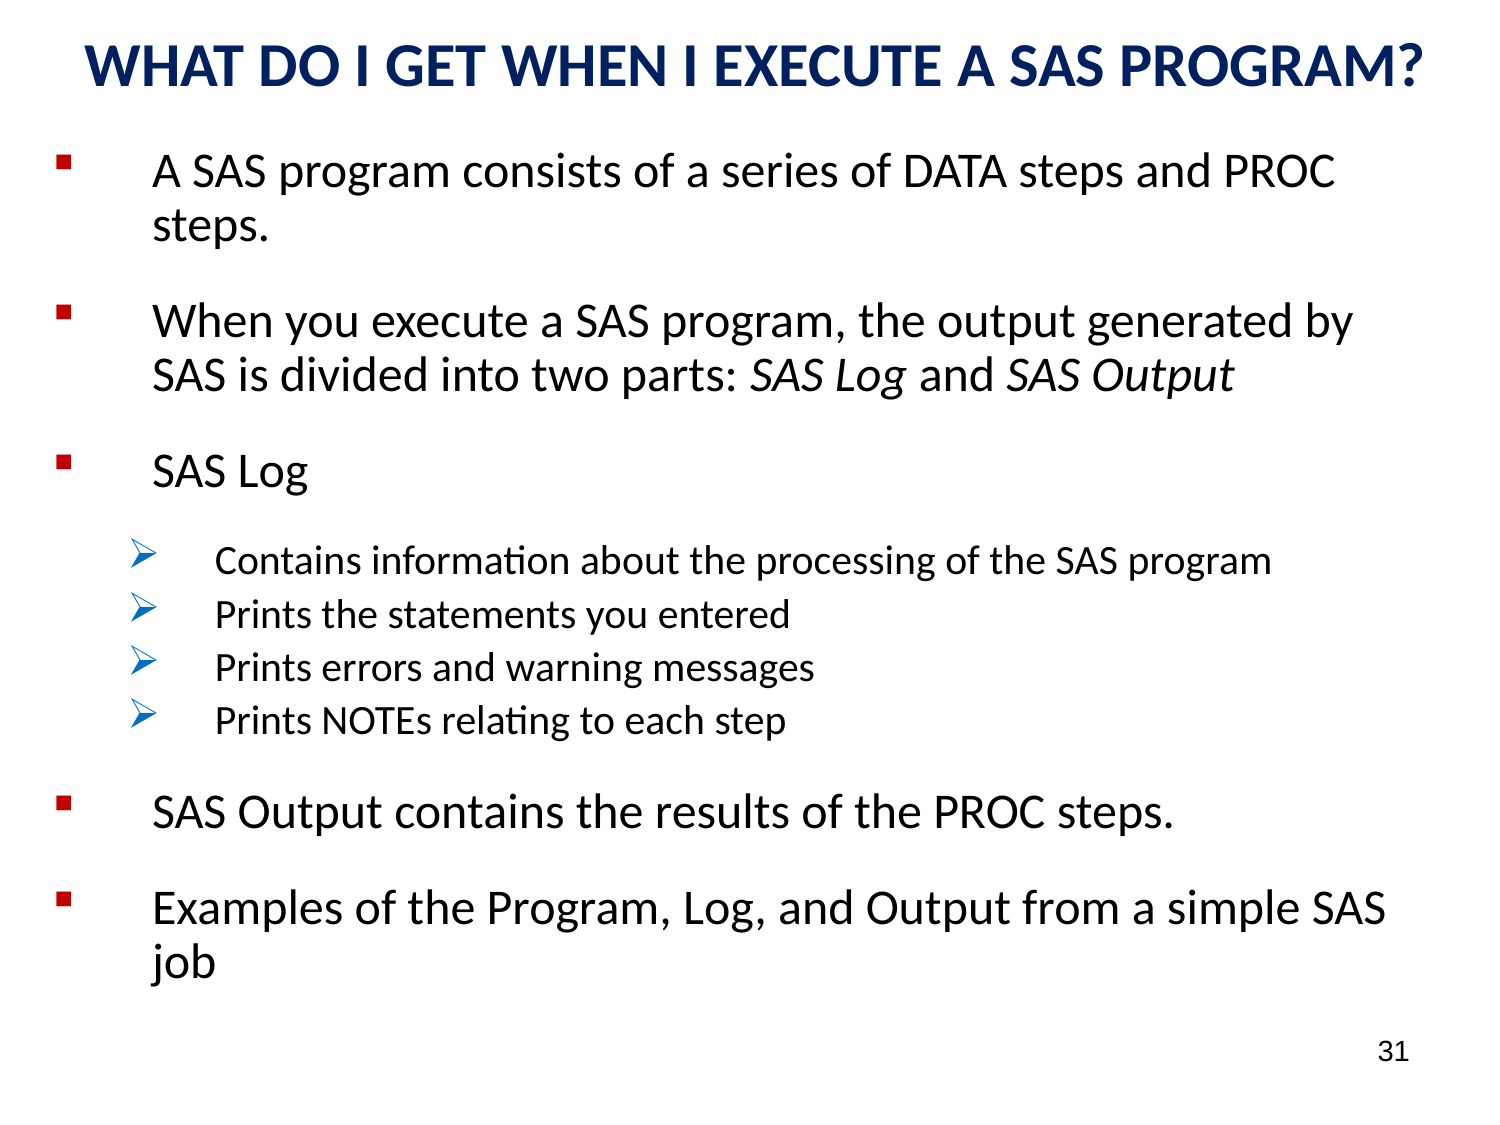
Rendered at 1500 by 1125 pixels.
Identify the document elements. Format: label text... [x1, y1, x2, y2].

slide_number 31 [1074, 1024, 1426, 1103]
text_box A SAS program consists of a series of DATA steps and PROC steps. When you execute a SAS program, the output generated by SAS is divided into two parts: SAS Log and SAS Output SAS Log Contains information about the processing of the SAS program Prints the statements you entered Prints errors and warning messages Prints NOTEs relating to each step SAS Output contains the results of the PROC steps. Examples of the Program, Log, and Output from a simple SAS job [37, 137, 1450, 979]
text_box WHAT DO I GET WHEN I EXECUTE A SAS PROGRAM? [37, 0, 1475, 124]
